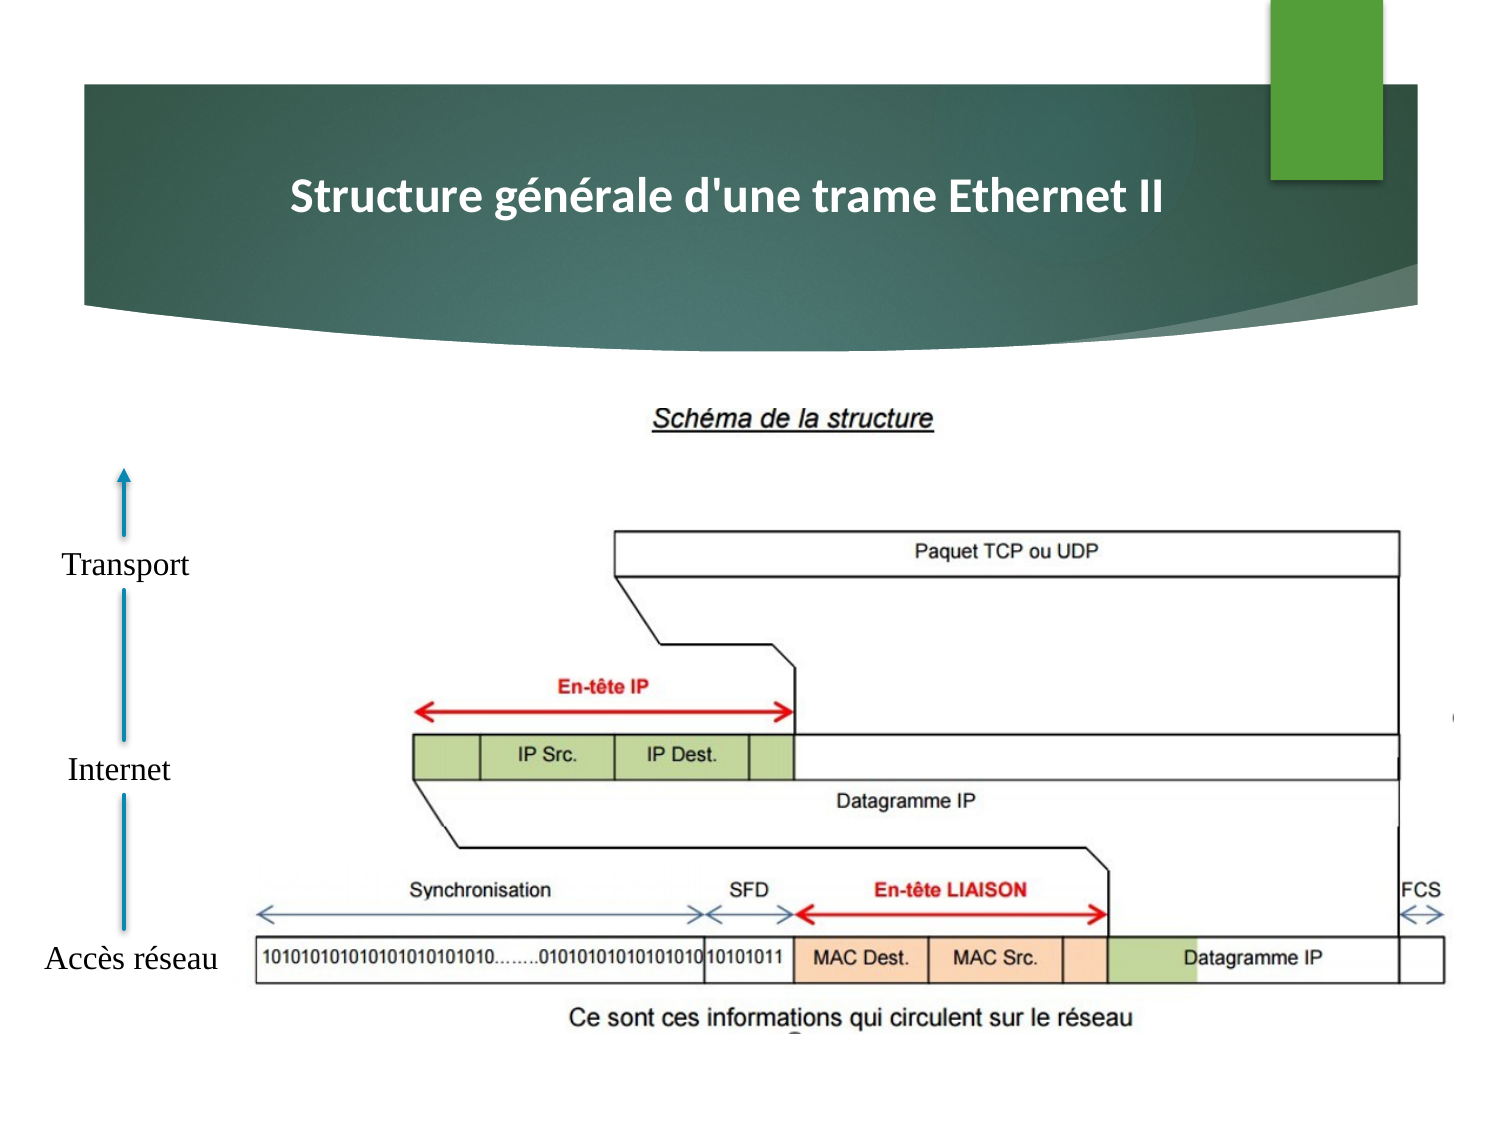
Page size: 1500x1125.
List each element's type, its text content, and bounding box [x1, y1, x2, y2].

title Structure générale d'une trame Ethernet II [289, 127, 1321, 317]
text_box Internet [53, 739, 224, 795]
text_box Transport [46, 534, 224, 590]
text_box Accès réseau [29, 928, 224, 984]
picture [229, 408, 1454, 1035]
